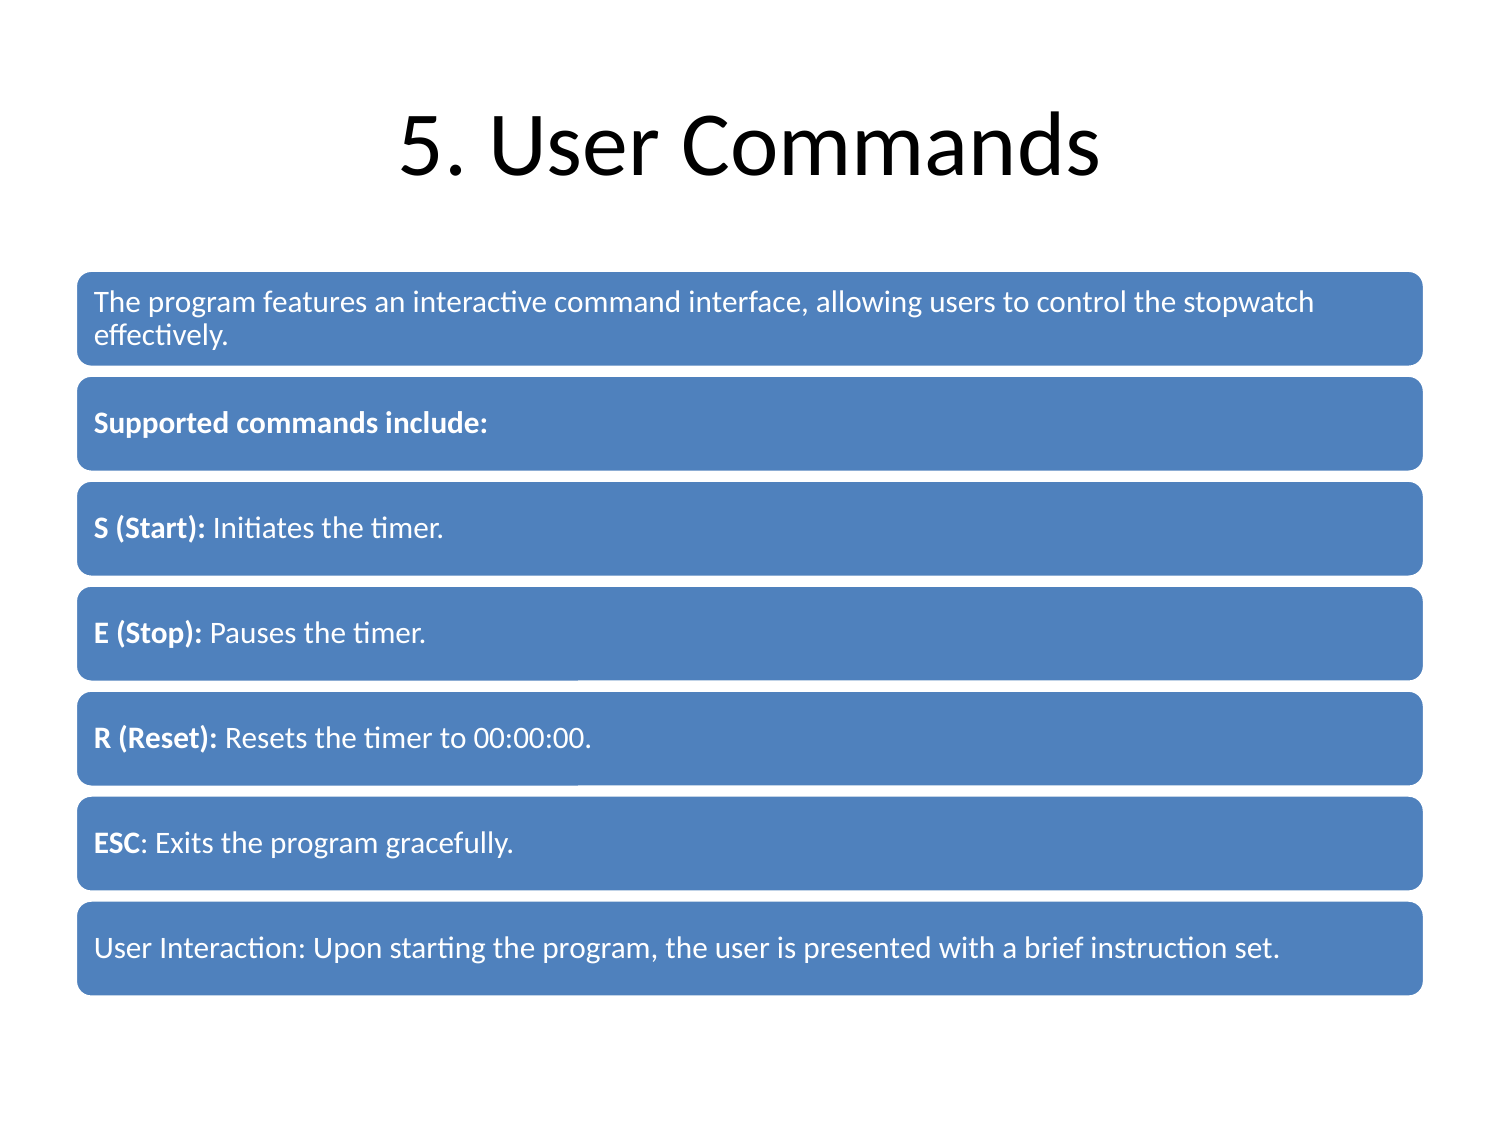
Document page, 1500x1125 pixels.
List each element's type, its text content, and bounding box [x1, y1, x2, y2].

title 5. User Commands [75, 45, 1425, 233]
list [74, 262, 1426, 1006]
